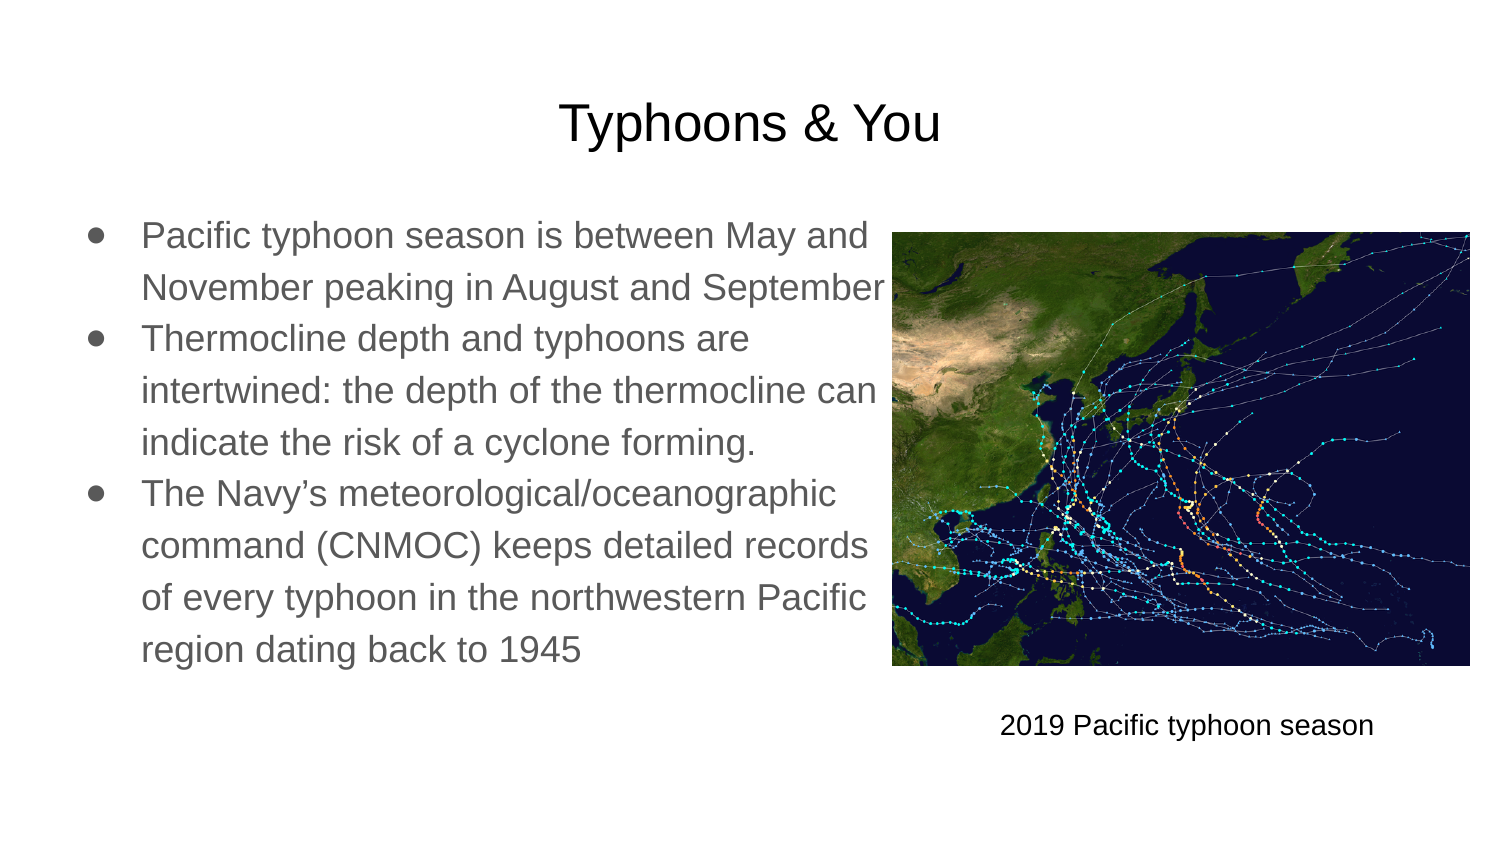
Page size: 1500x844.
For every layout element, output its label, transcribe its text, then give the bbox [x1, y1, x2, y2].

title Typhoons & You [51, 72, 1449, 167]
picture [892, 232, 1470, 666]
list Pacific typhoon season is between May and November peaking in August and September Thermocline depth and typhoons are intertwined: the depth of the thermocline can indicate the risk of a cyclone forming. The Navy’s meteorological/oceanographic command (CNMOC) keeps detailed records of every typhoon in the northwestern Pacific region dating back to 1945 [51, 189, 914, 750]
text_box 2019 Pacific typhoon season [905, 691, 1470, 756]
